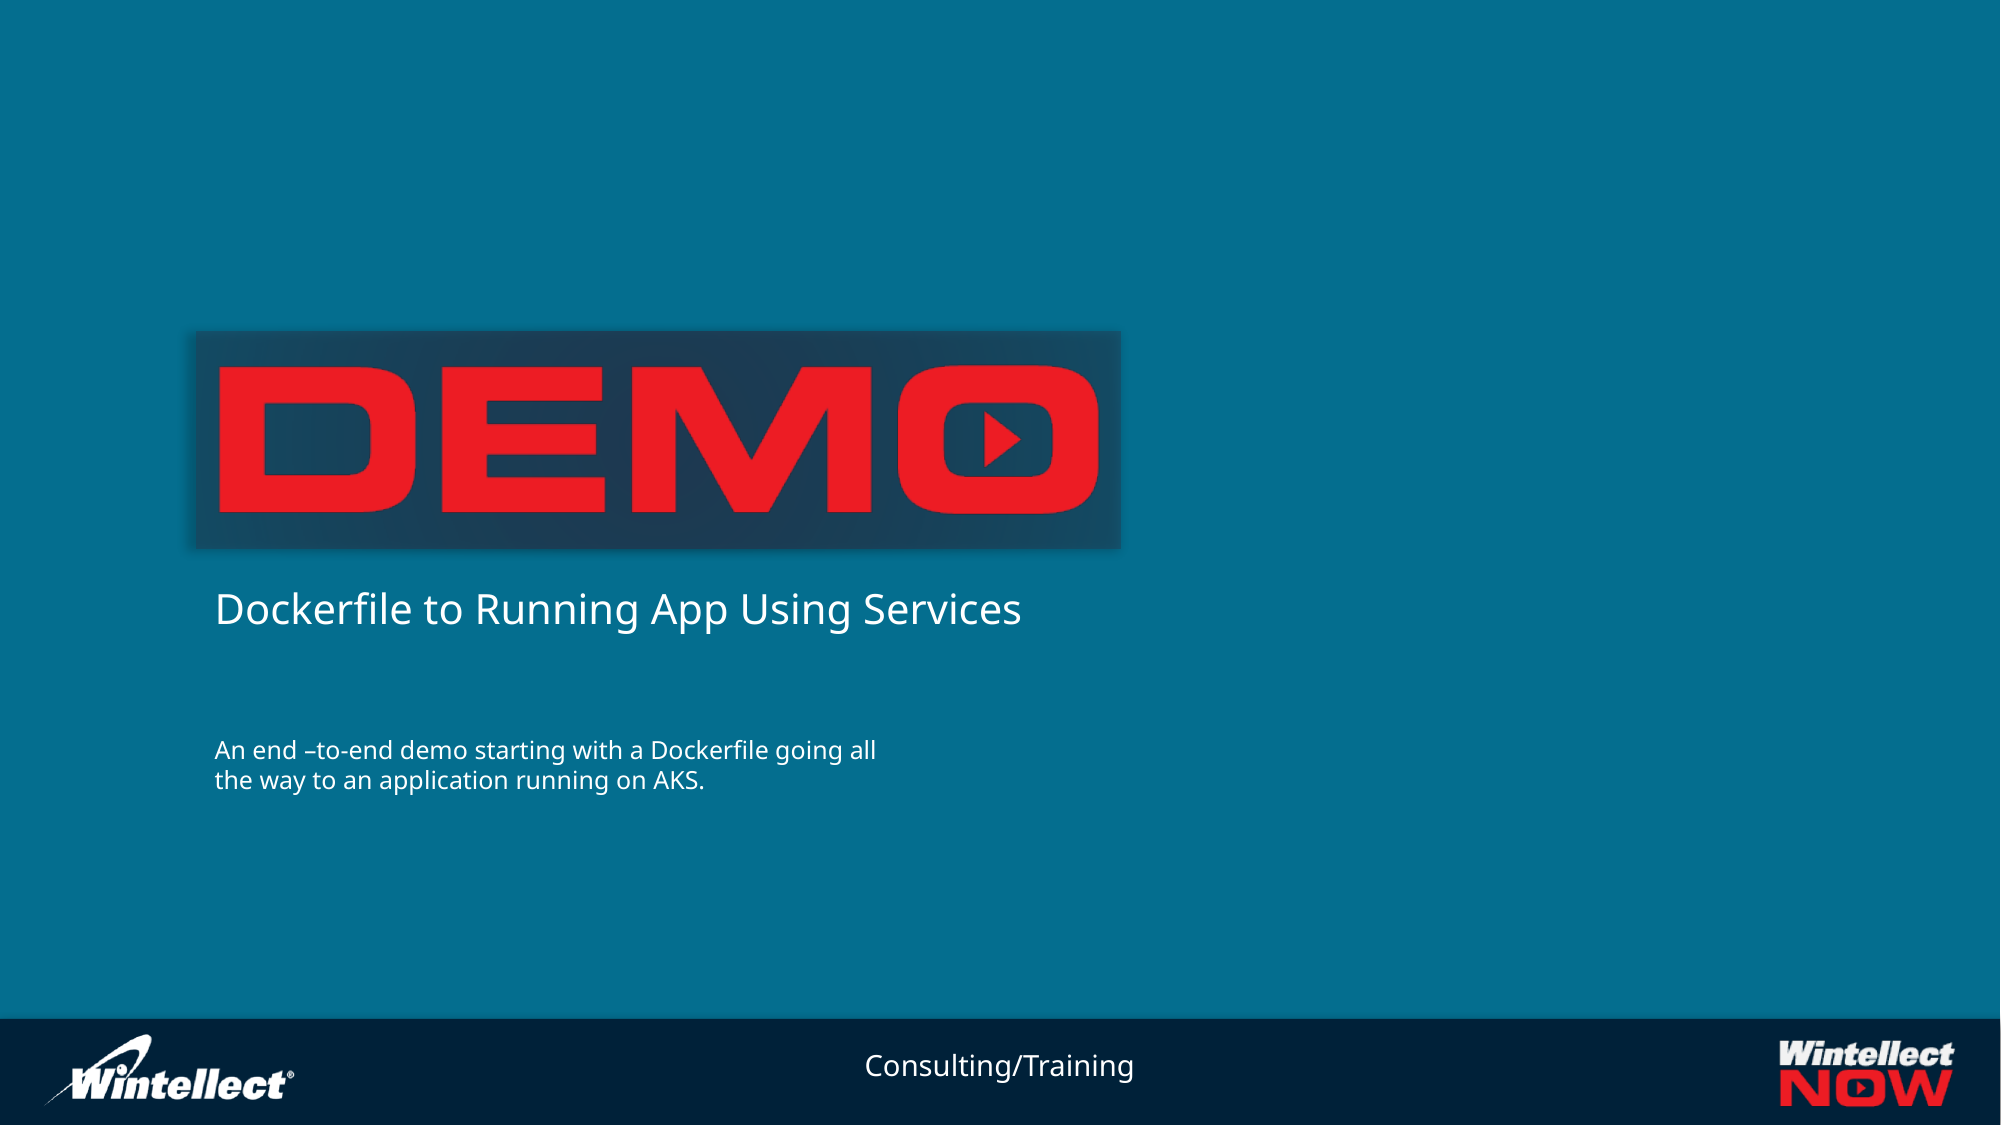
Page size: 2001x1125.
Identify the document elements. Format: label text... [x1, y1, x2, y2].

picture [41, 1033, 295, 1107]
subtitle An end –to-end demo starting with a Dockerfile going all the way to an application running on AKS. [199, 726, 936, 912]
picture [197, 335, 1120, 546]
picture [1777, 1034, 1958, 1109]
title Dockerfile to Running App Using Services [199, 575, 1876, 726]
